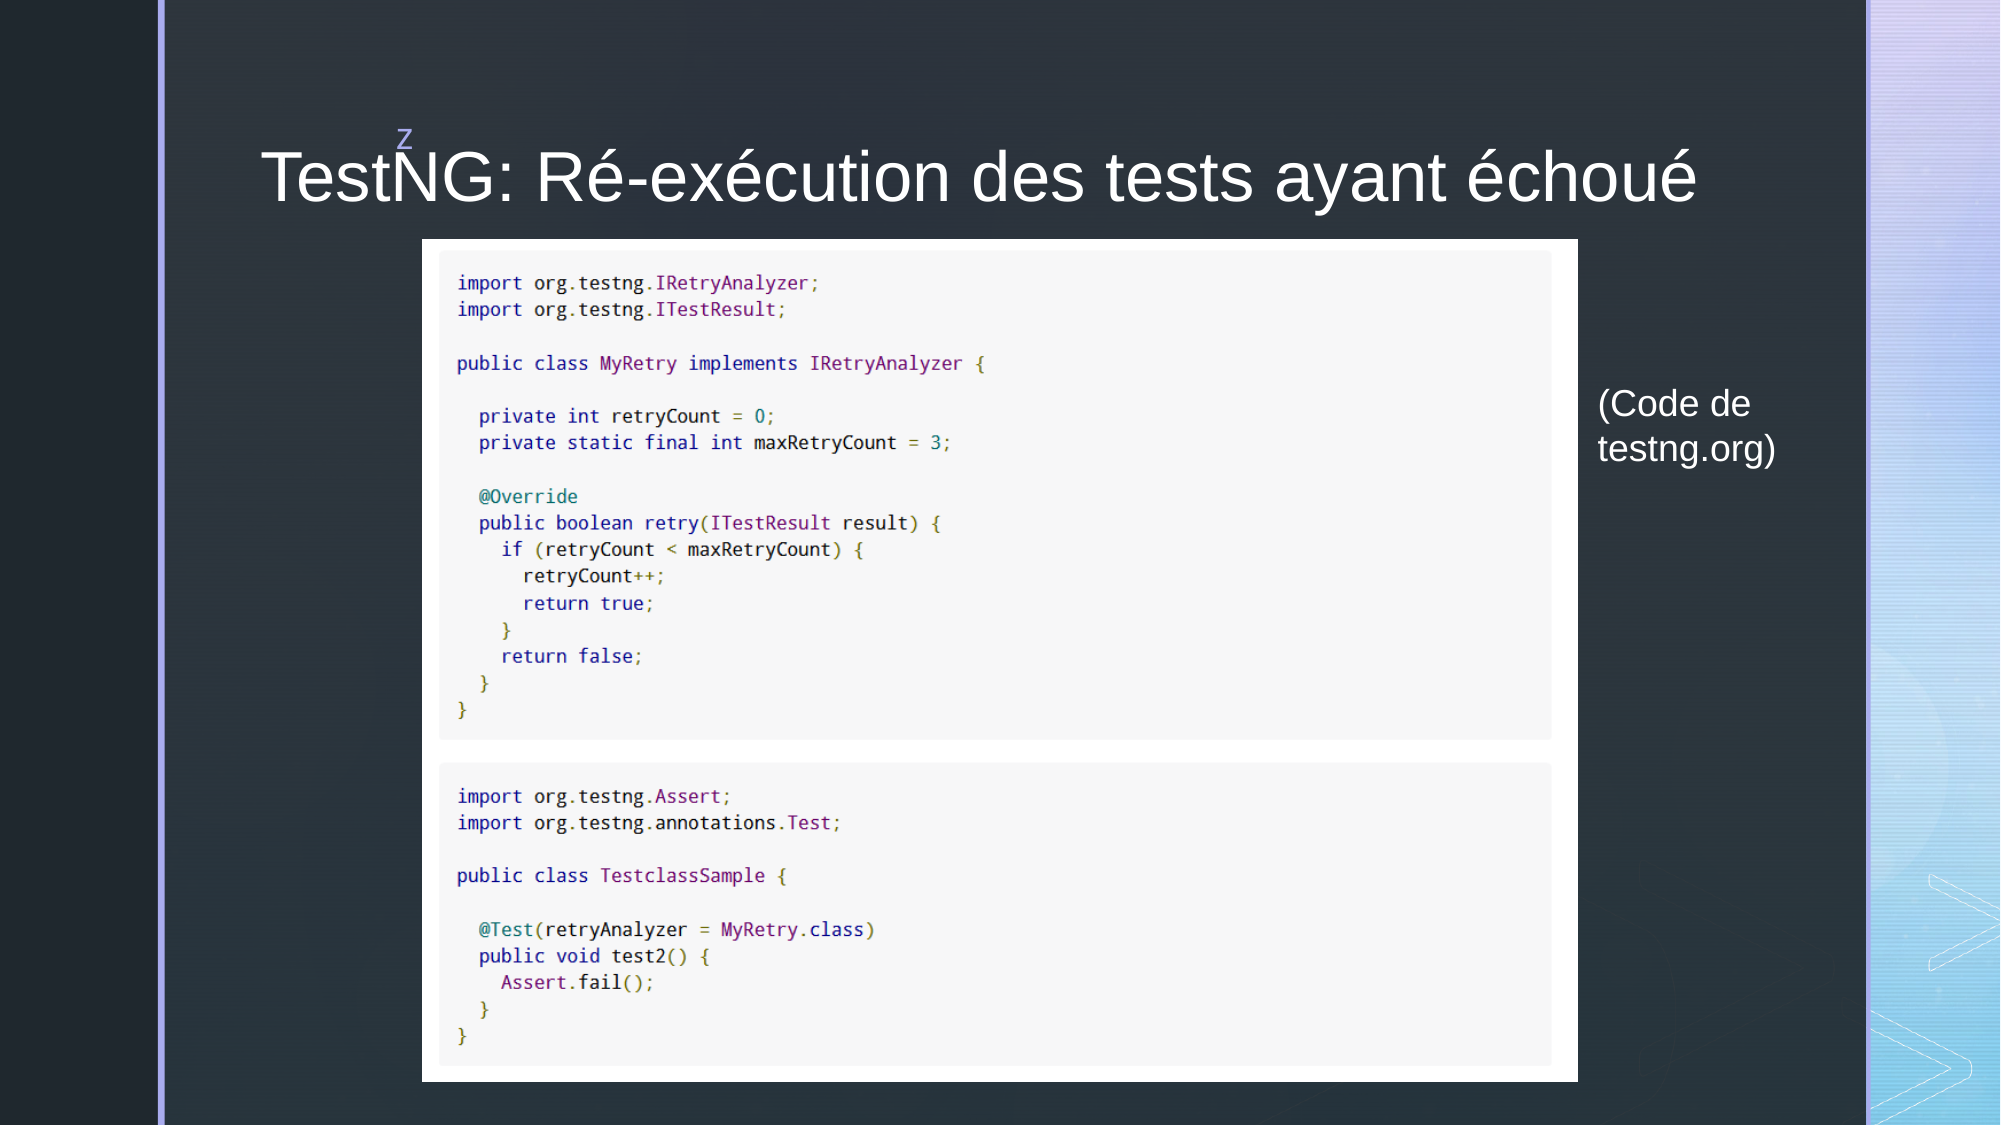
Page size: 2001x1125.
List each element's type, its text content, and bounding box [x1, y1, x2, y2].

text_box (Code de testng.org) [1582, 371, 1816, 476]
picture [422, 239, 1578, 1082]
picture [1871, 0, 2001, 1125]
title TestNG: Ré-exécution des tests ayant échoué [245, 132, 1734, 310]
